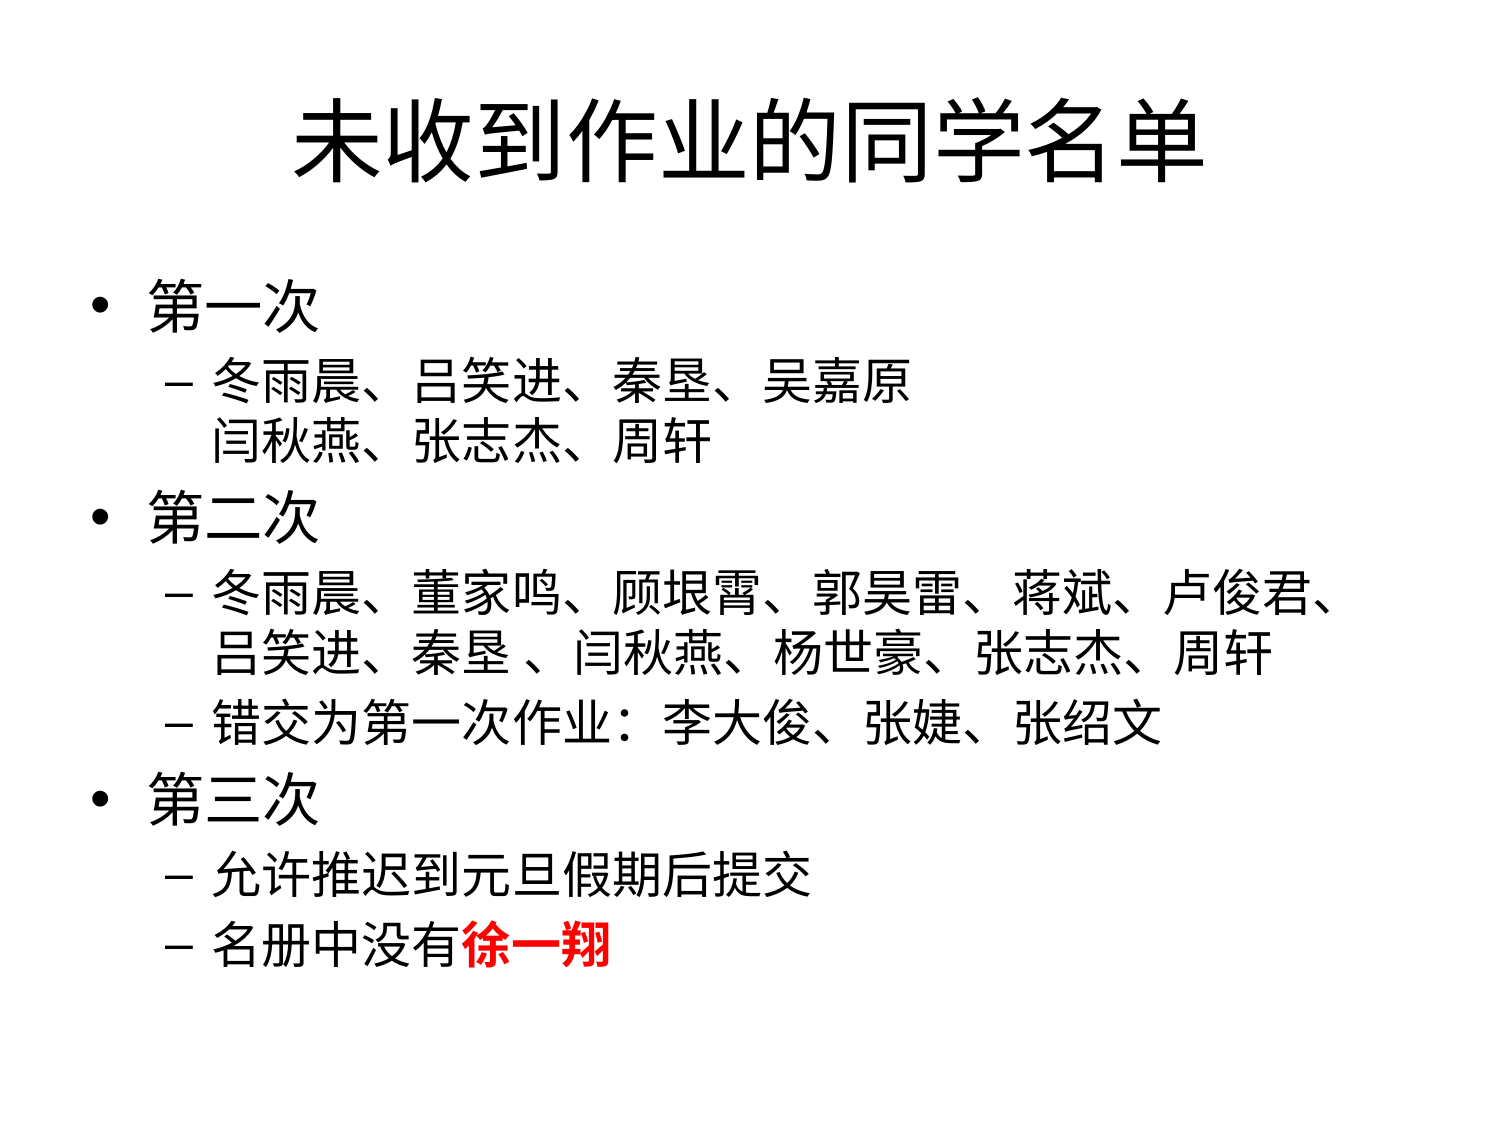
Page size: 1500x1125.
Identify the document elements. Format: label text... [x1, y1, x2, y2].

title 未收到作业的同学名单 [75, 45, 1425, 233]
list 第一次 冬雨晨、吕笑进、秦垦、吴嘉原 闫秋燕、张志杰、周轩 第二次 冬雨晨、董家鸣、顾垠霄、郭昊雷、蒋斌、卢俊君、 吕笑进、秦垦 、闫秋燕、杨世豪、张志杰、周轩 错交为第一次作业：李大俊、张婕、张绍文 第三次 允许推迟到元旦假期后提交 名册中没有徐一翔 [75, 262, 1425, 1005]
